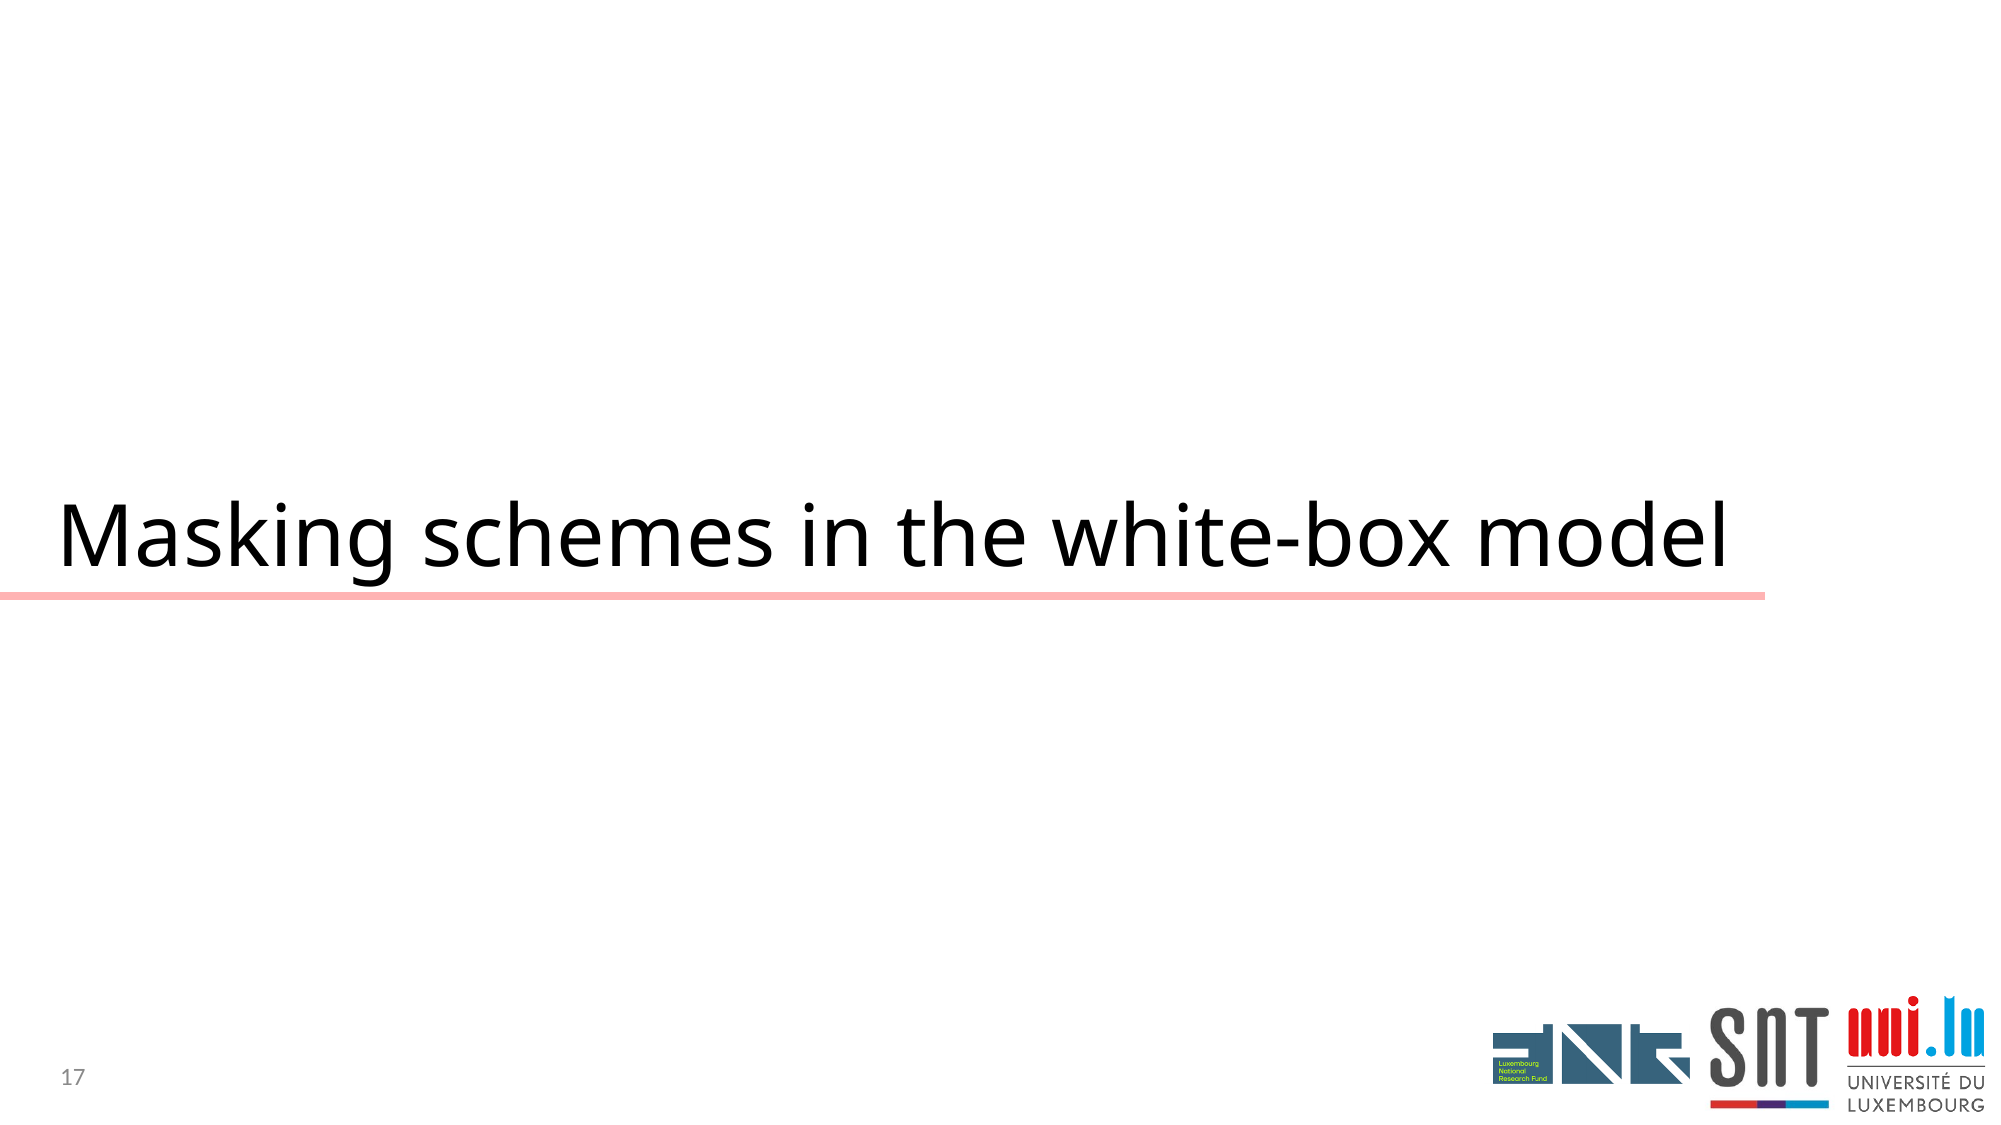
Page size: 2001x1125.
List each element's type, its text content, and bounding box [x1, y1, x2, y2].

picture [1847, 994, 1986, 1114]
picture [1484, 1024, 1690, 1084]
title Masking schemes in the white-box model [41, 484, 1767, 597]
picture [1700, 983, 1837, 1125]
slide_number 17 [45, 1045, 496, 1106]
